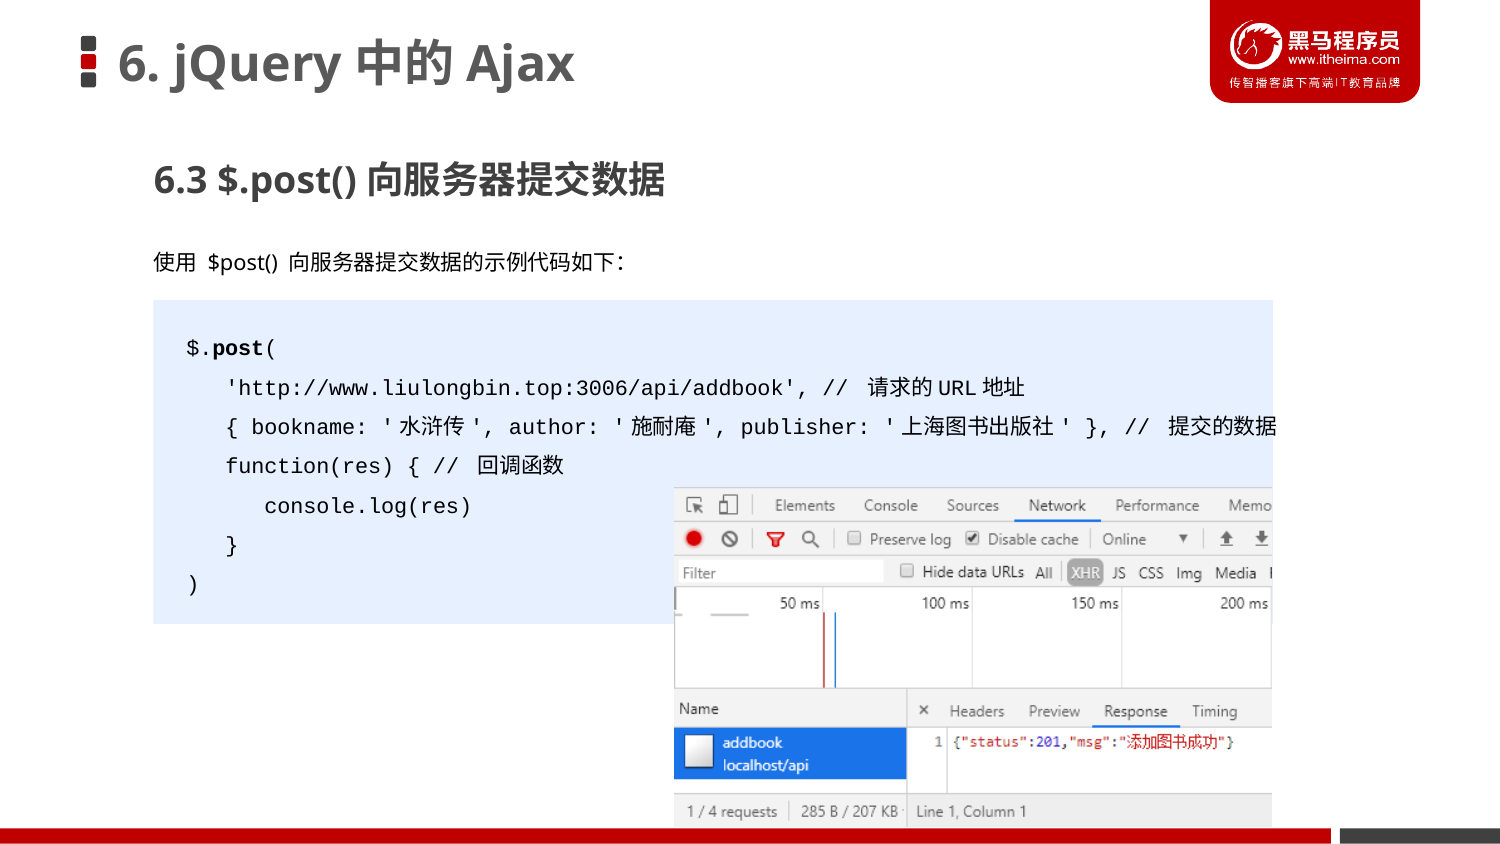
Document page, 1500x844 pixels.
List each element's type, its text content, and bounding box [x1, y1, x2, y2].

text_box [153, 300, 1308, 624]
picture [1211, 11, 1419, 97]
title 6. jQuery中的Ajax [103, 0, 1209, 130]
list 使用 $post() 向服务器提交数据的示例代码如下： [139, 228, 1245, 778]
picture [674, 486, 1272, 827]
list 6.3 $.post()向服务器提交数据 [139, 153, 1209, 228]
